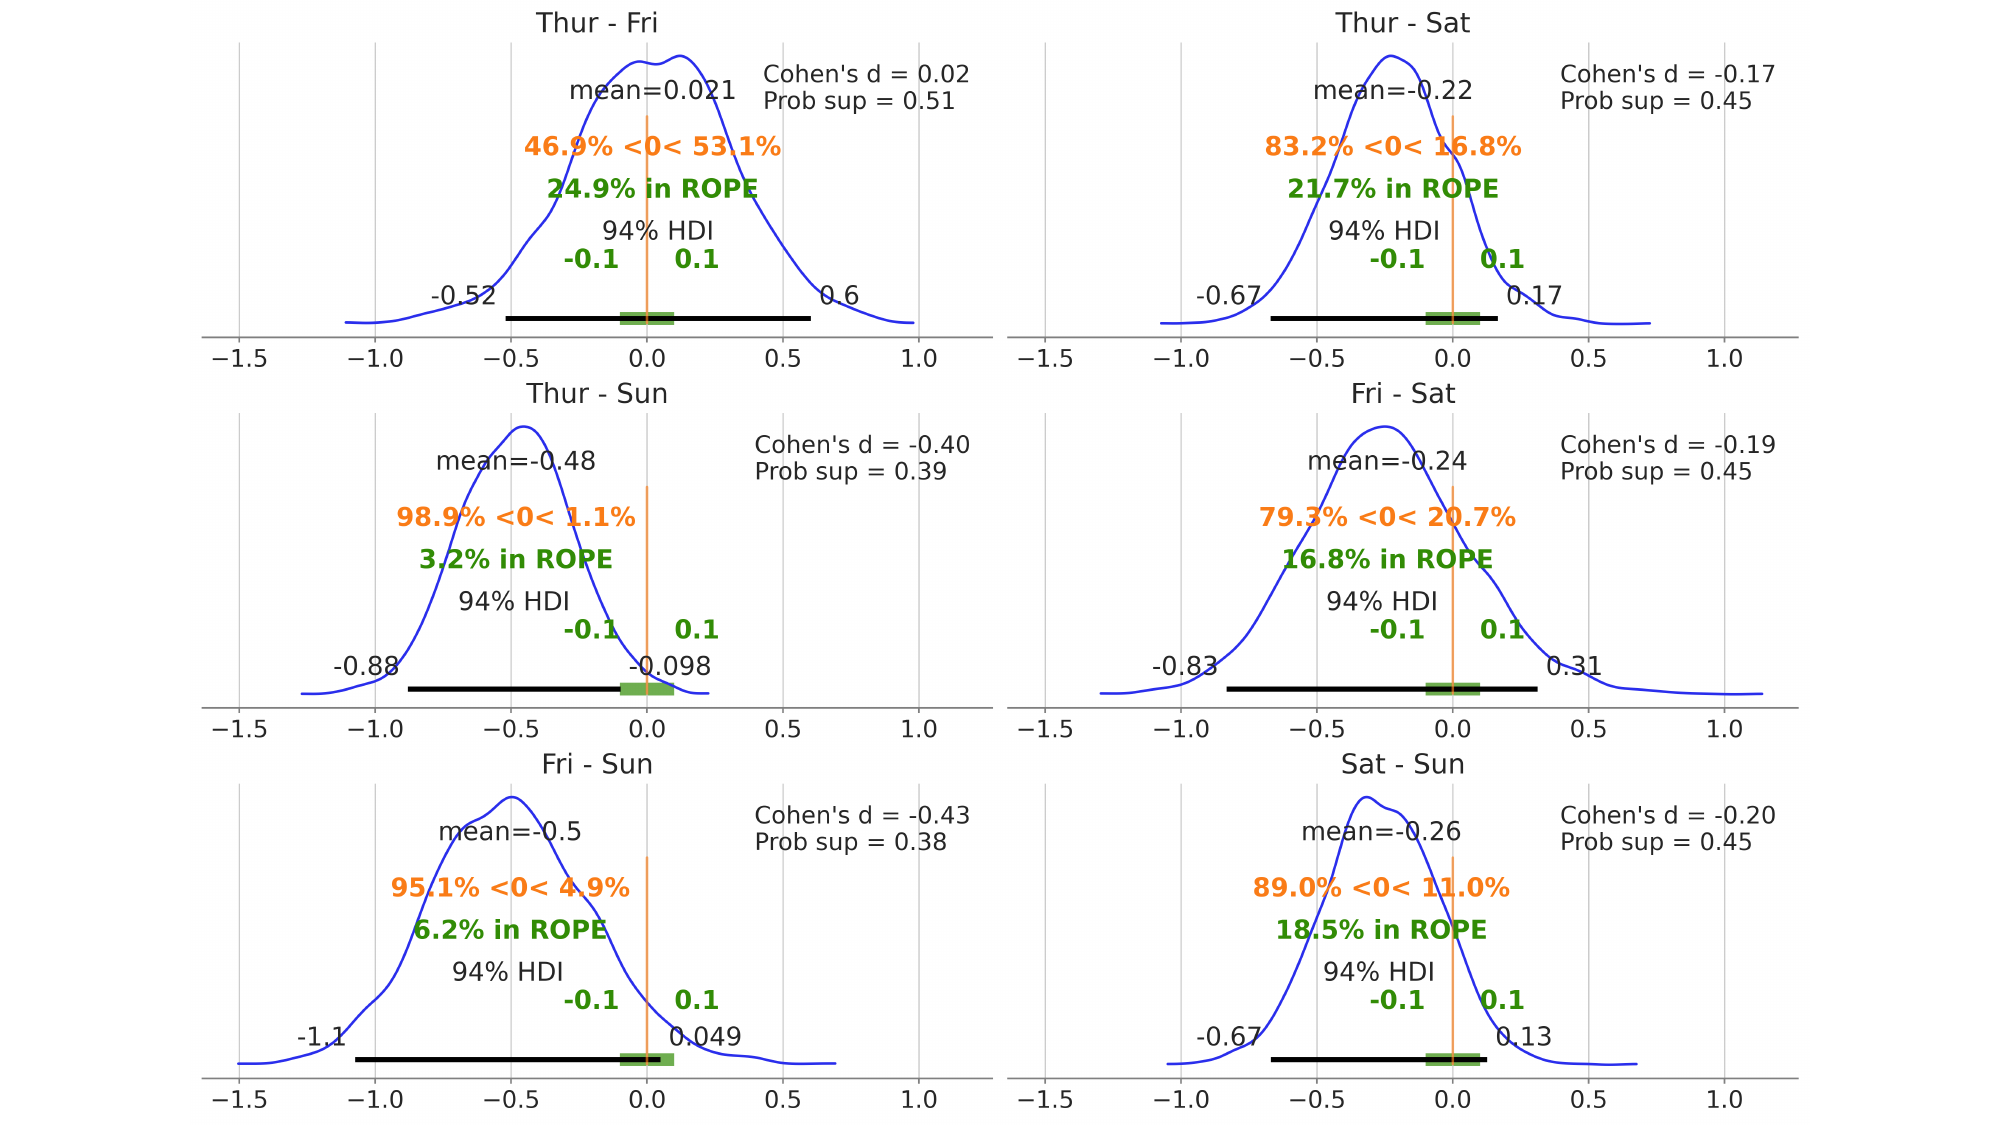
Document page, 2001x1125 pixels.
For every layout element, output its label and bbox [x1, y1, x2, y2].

picture [190, 0, 1810, 1125]
